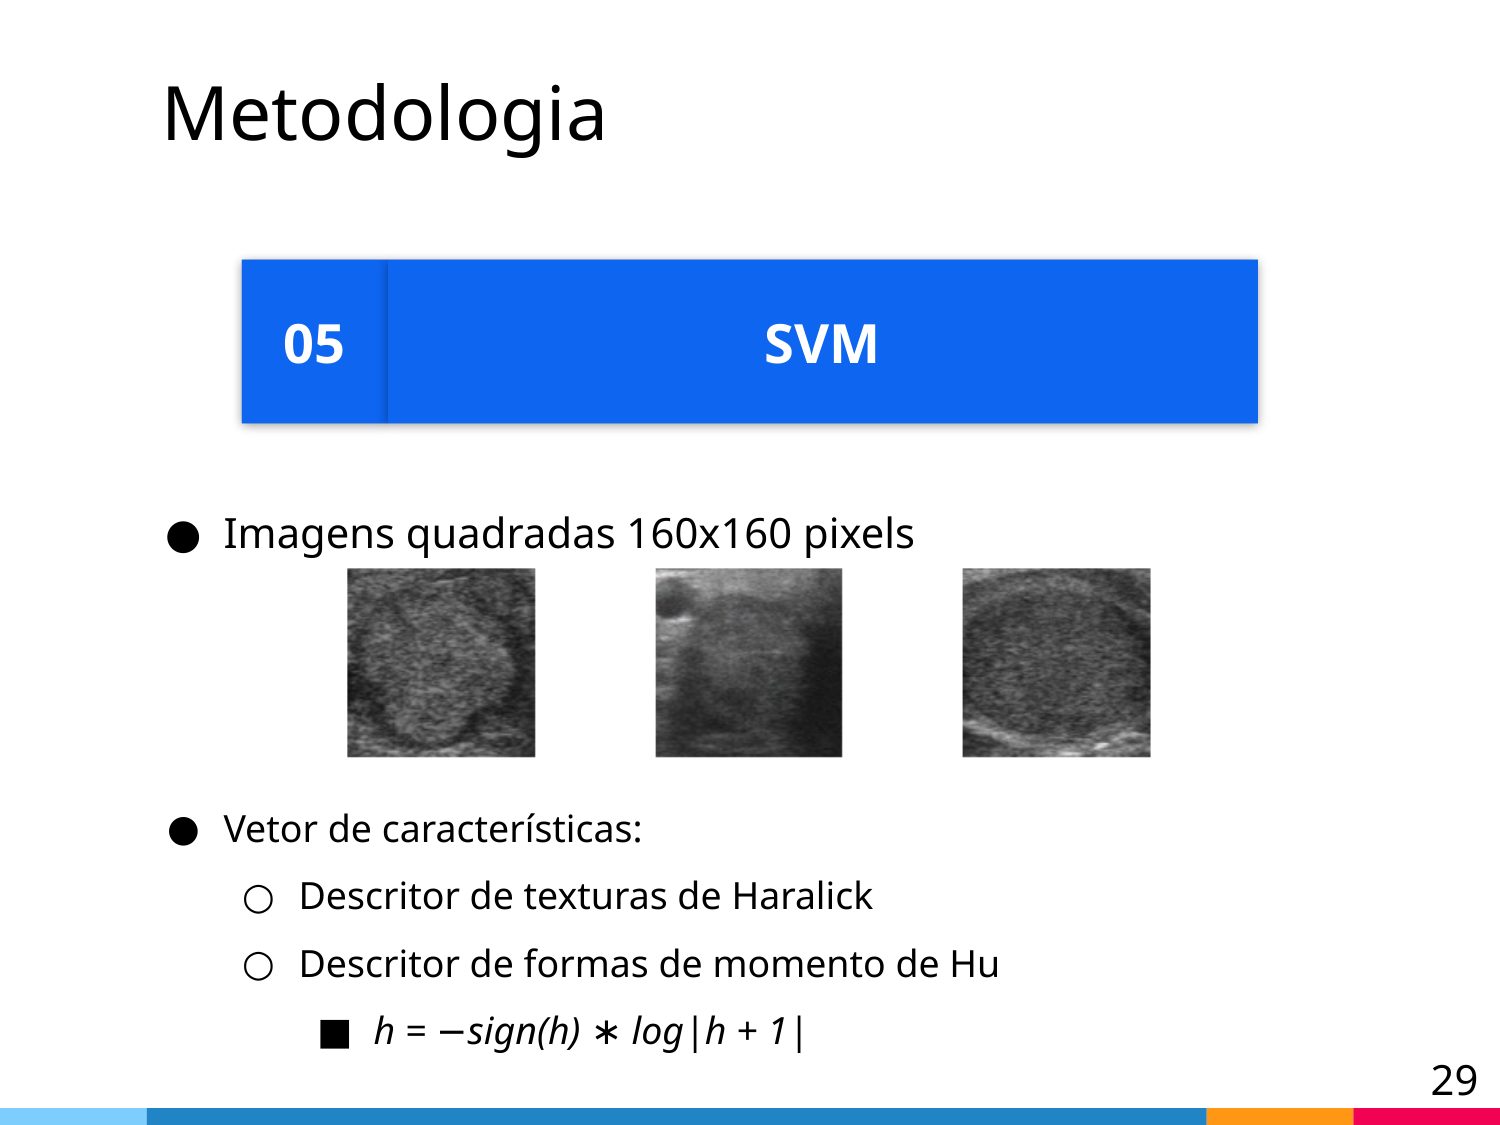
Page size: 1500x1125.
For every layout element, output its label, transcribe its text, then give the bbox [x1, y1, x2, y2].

title Metodologia [146, 0, 1207, 171]
text_box Imagens quadradas 160x160 pixels Vetor de características: Descritor de texturas de Haralick Descritor de formas de momento de Hu h = −sign(h) ∗ log|h + 1| [133, 467, 1367, 1007]
picture [346, 567, 1154, 759]
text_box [241, 259, 1259, 424]
slide_number ‹#› [1403, 1038, 1494, 1125]
